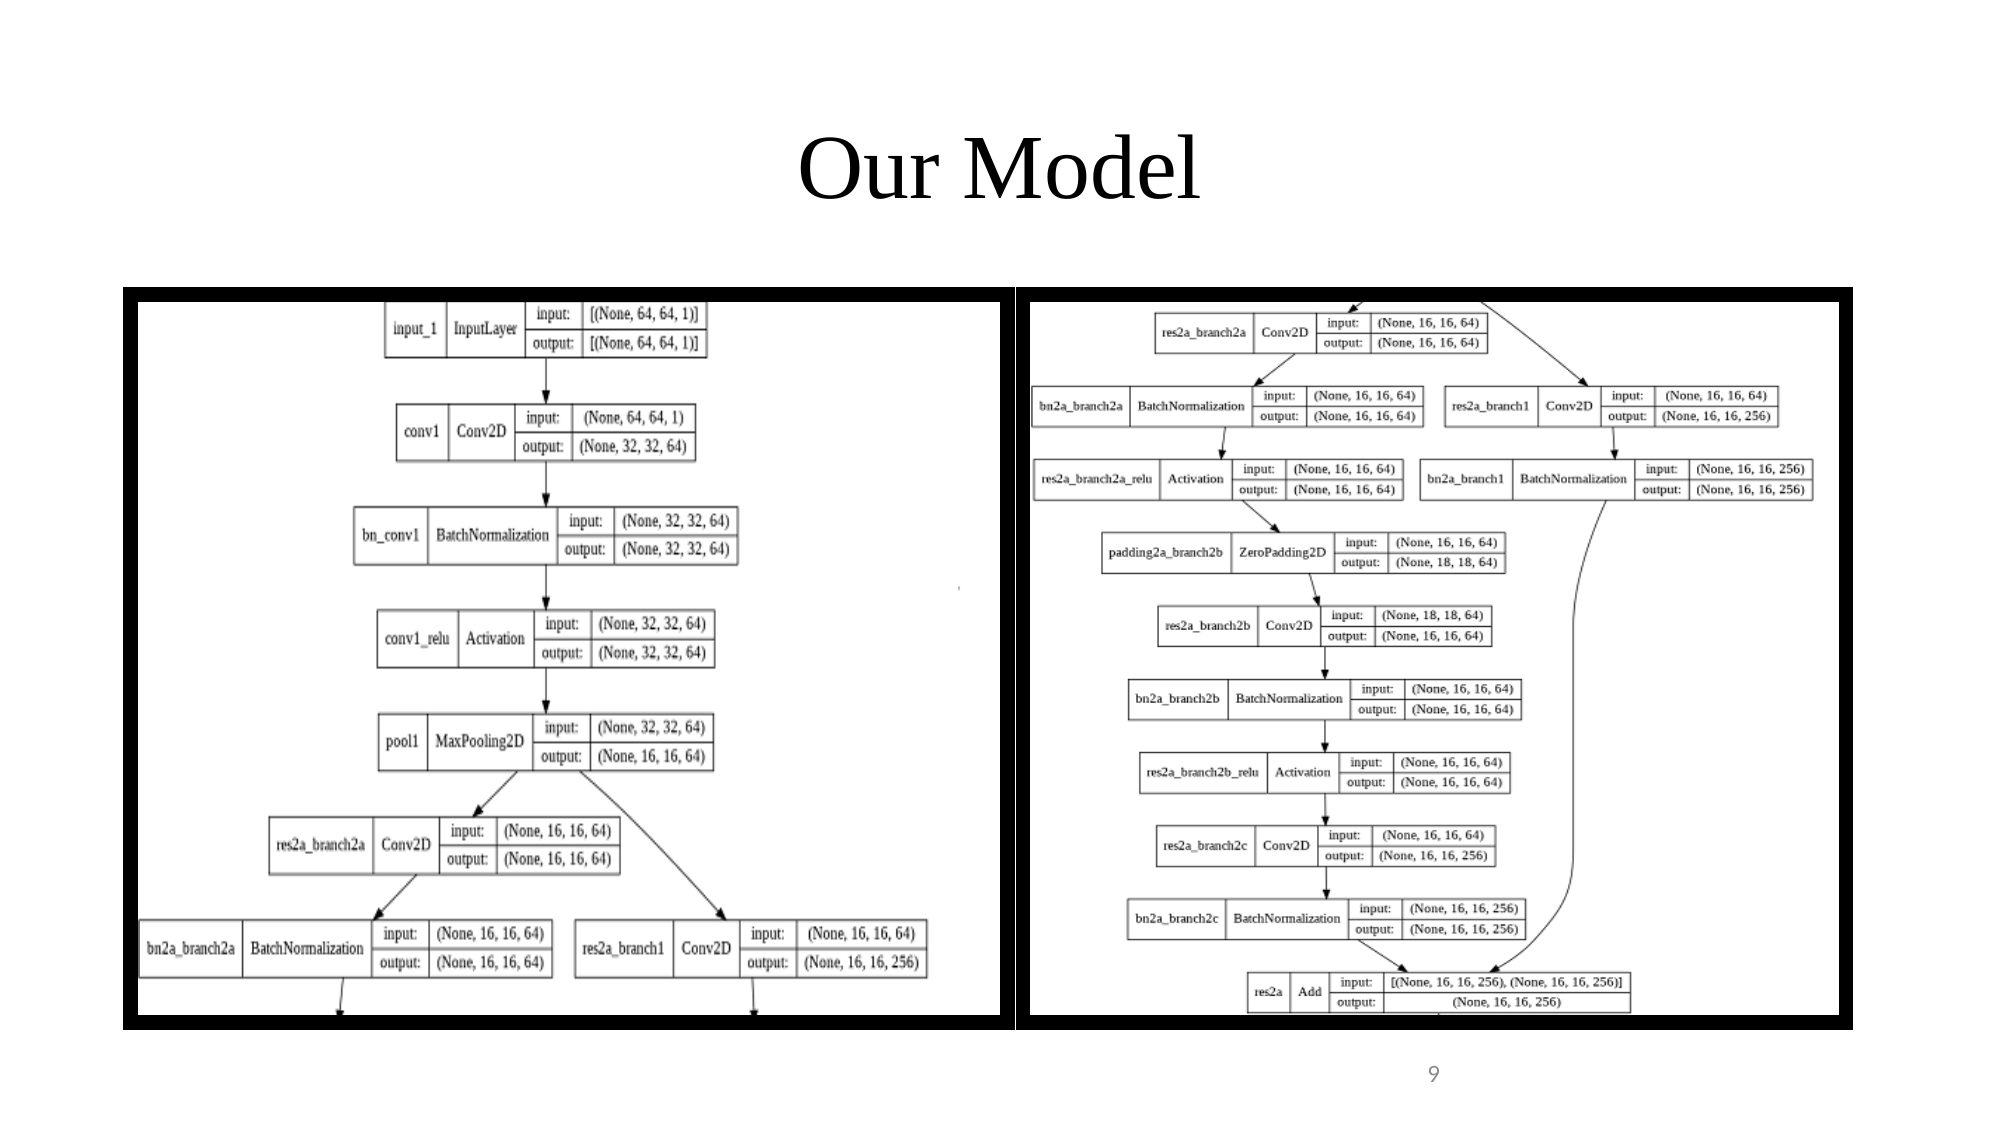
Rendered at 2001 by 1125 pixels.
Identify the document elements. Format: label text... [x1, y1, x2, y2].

title Our Model [137, 59, 1863, 278]
picture [137, 301, 1000, 1016]
slide_number 9 [1412, 1042, 1863, 1103]
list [1030, 301, 1839, 1016]
